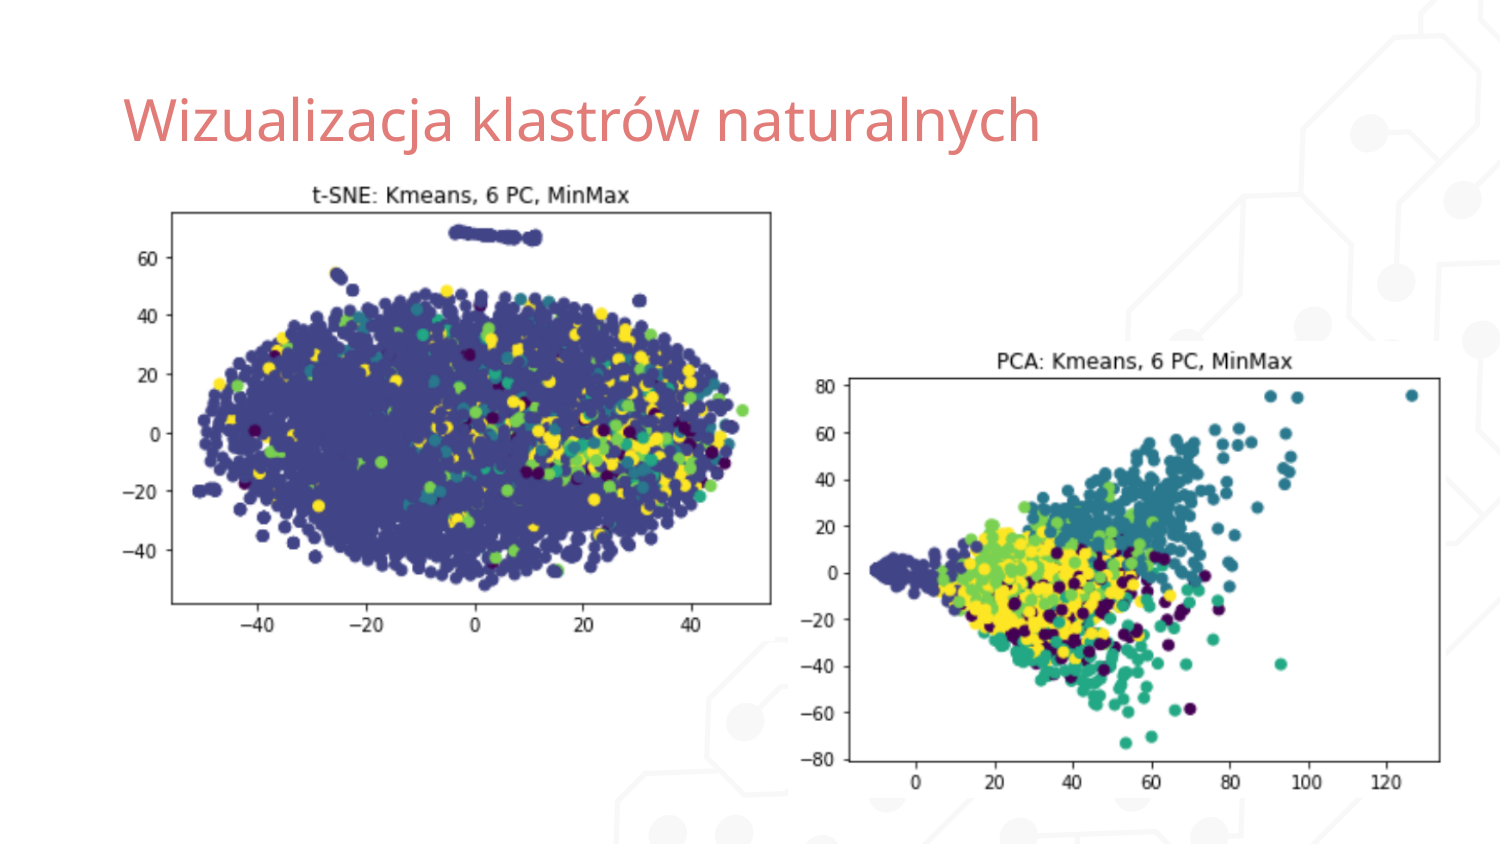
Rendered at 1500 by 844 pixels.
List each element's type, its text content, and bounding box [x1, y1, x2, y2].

title Wizualizacja klastrów naturalnych [108, 68, 1272, 163]
picture [117, 183, 776, 641]
picture [788, 341, 1446, 799]
